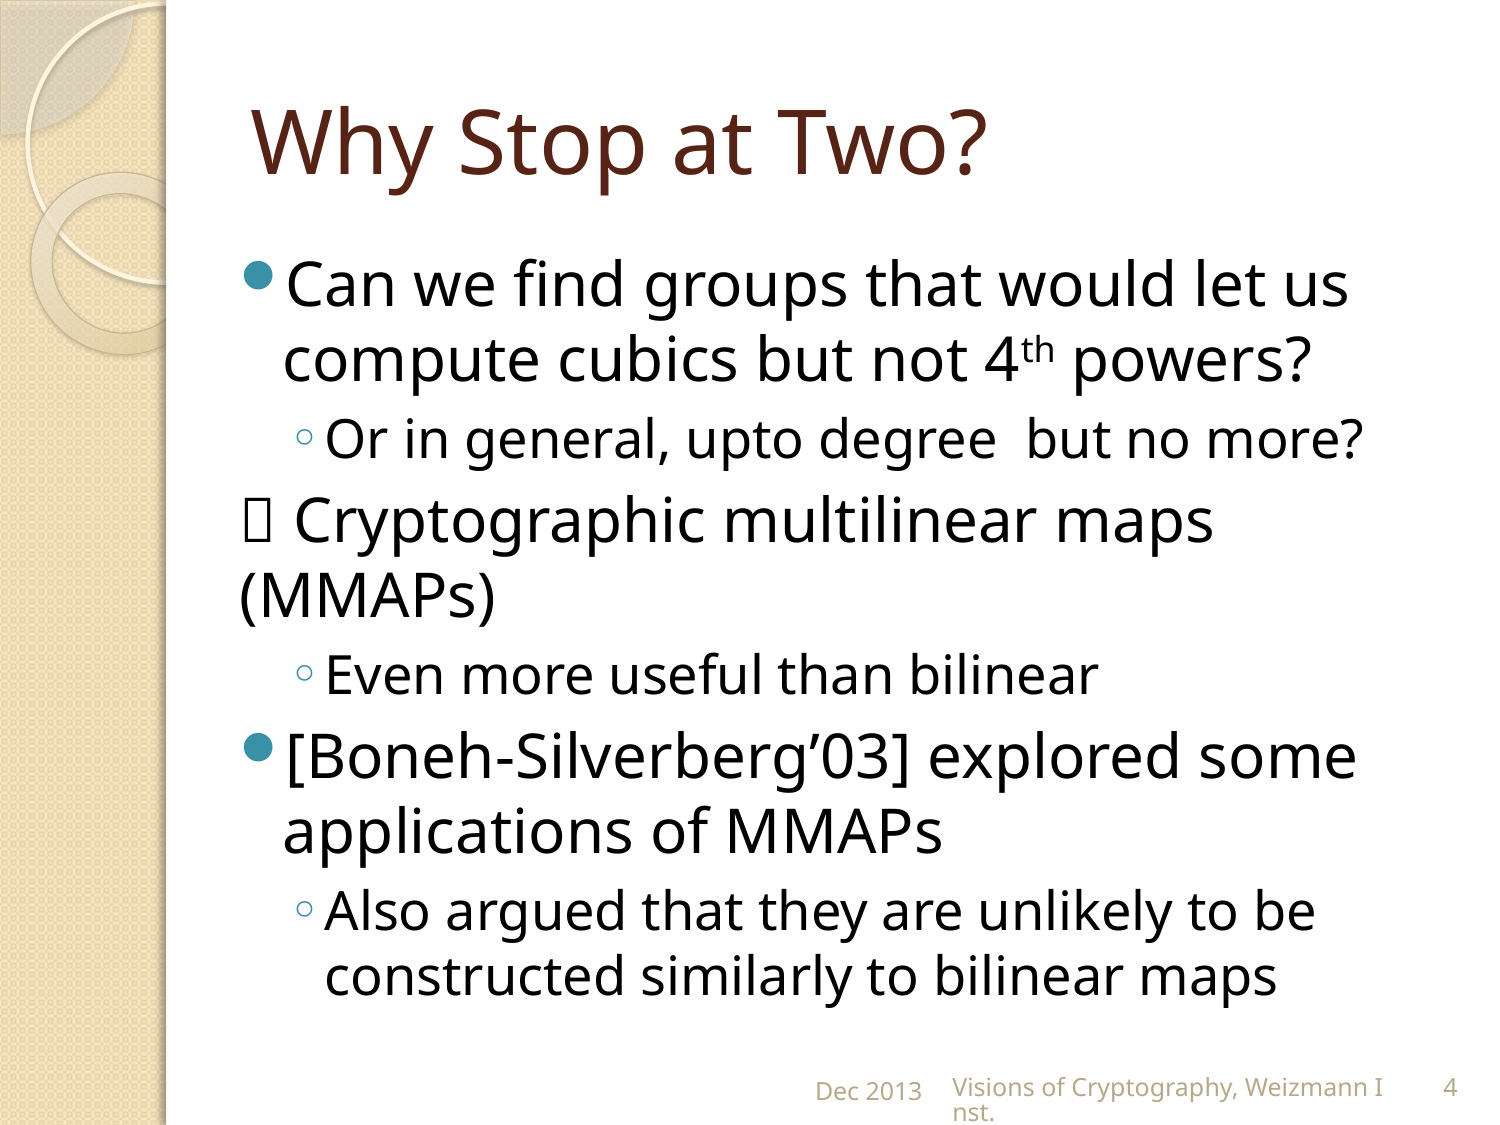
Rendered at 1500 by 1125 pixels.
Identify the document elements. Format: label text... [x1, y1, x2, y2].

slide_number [587, 1034, 937, 1113]
slide_number 4 [1413, 1034, 1488, 1113]
footer Visions of Cryptography, Weizmann Inst. [937, 1034, 1413, 1113]
title Why Stop at Two? [235, 45, 1466, 233]
